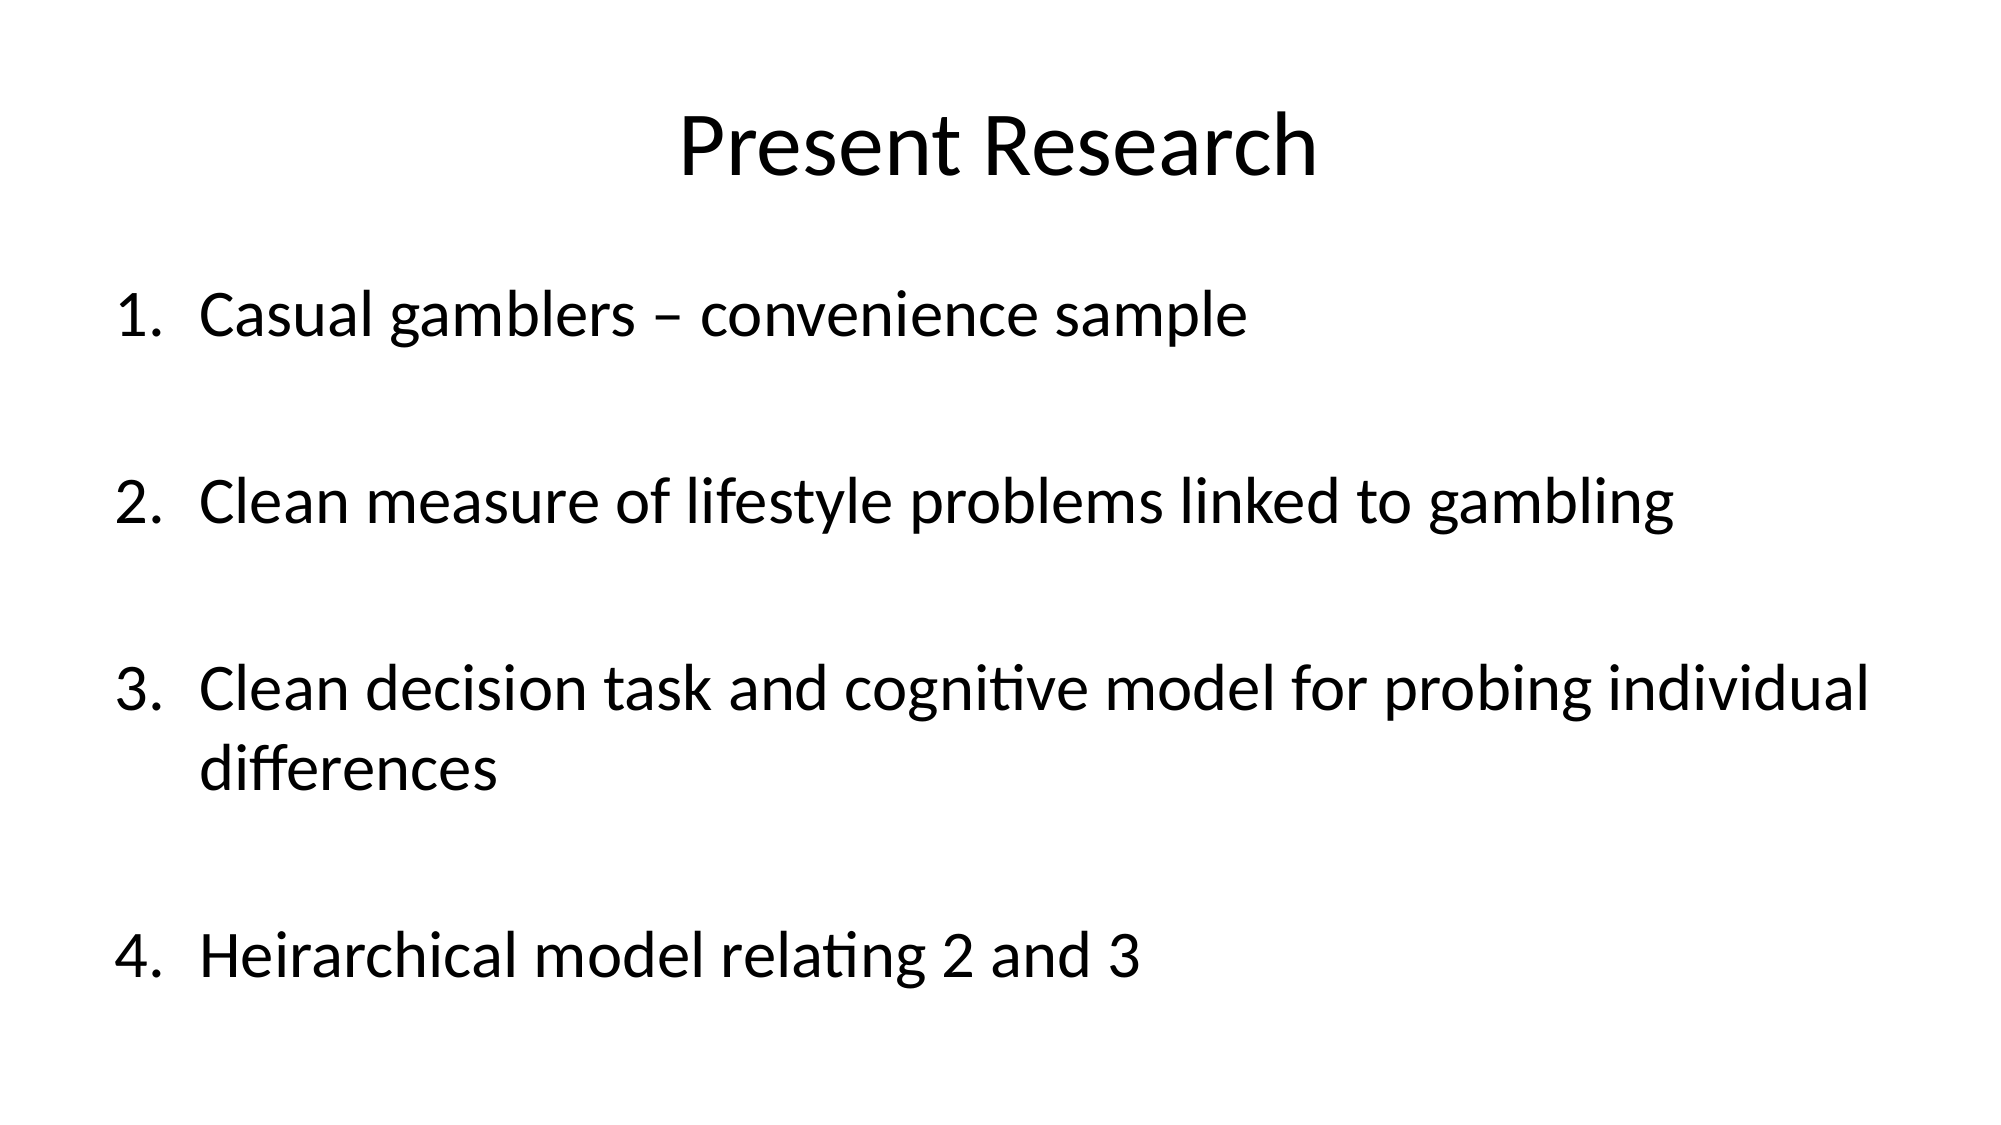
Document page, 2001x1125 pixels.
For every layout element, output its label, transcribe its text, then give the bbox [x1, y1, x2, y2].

title Present Research [99, 45, 1900, 233]
list Casual gamblers – convenience sample Clean measure of lifestyle problems linked to gambling Clean decision task and cognitive model for probing individual differences Heirarchical model relating 2 and 3 [99, 262, 1900, 1005]
